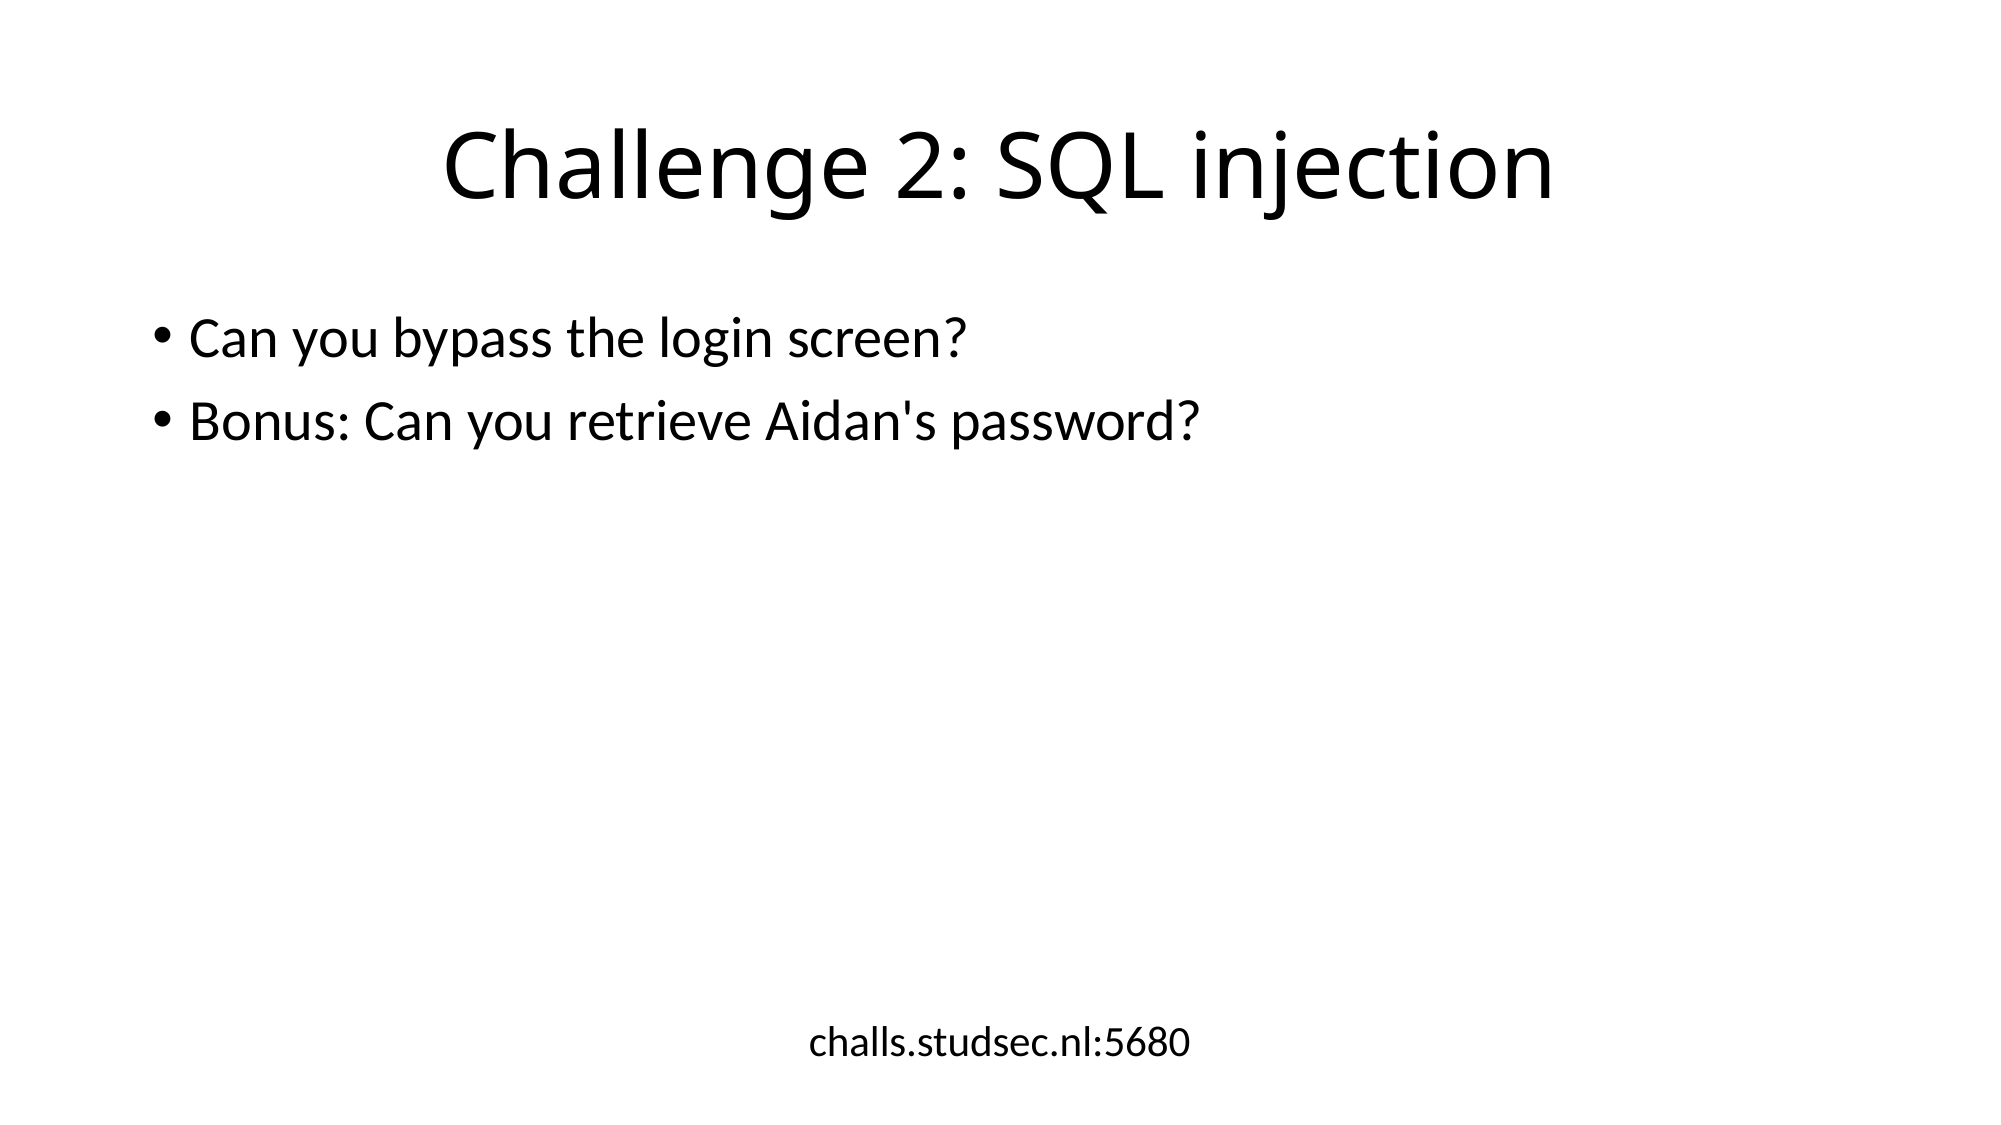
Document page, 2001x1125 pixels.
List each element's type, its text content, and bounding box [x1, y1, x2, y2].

list Can you bypass the login screen? Bonus: Can you retrieve Aidan's password? [137, 299, 1863, 1014]
text_box challs.studsec.nl:5680 [793, 1012, 1208, 1075]
title Challenge 2: SQL injection [137, 59, 1863, 278]
